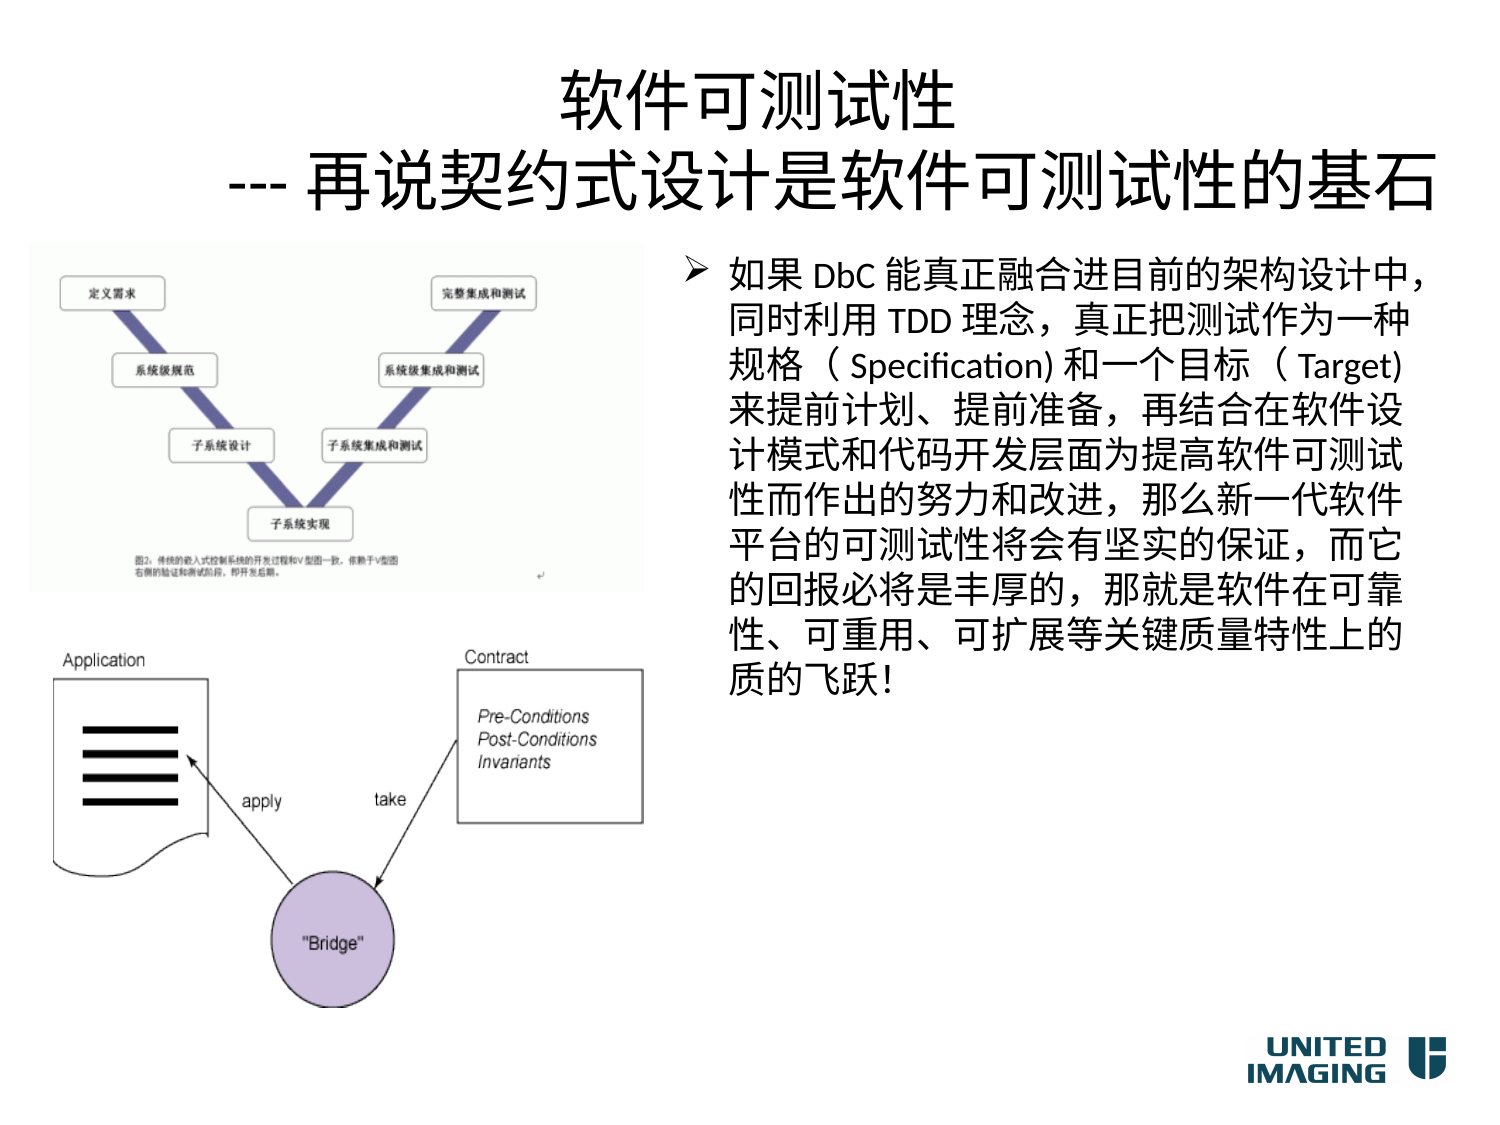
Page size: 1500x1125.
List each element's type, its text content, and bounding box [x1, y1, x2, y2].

picture [29, 243, 644, 593]
picture [1246, 1035, 1448, 1085]
title 软件可测试性 ---再说契约式设计是软件可测试性的基石 [29, 45, 1488, 233]
text_box 如果DbC能真正融合进目前的架构设计中，同时利用TDD理念，真正把测试作为一种规格（Specification)和一个目标（Target)来提前计划、提前准备，再结合在软件设计模式和代码开发层面为提高软件可测试性而作出的努力和改进，那么新一代软件平台的可测试性将会有坚实的保证，而它的回报必将是丰厚的，那就是软件在可靠性、可重用、可扩展等关键质量特性上的质的飞跃！ [667, 243, 1436, 754]
picture [52, 644, 644, 1008]
